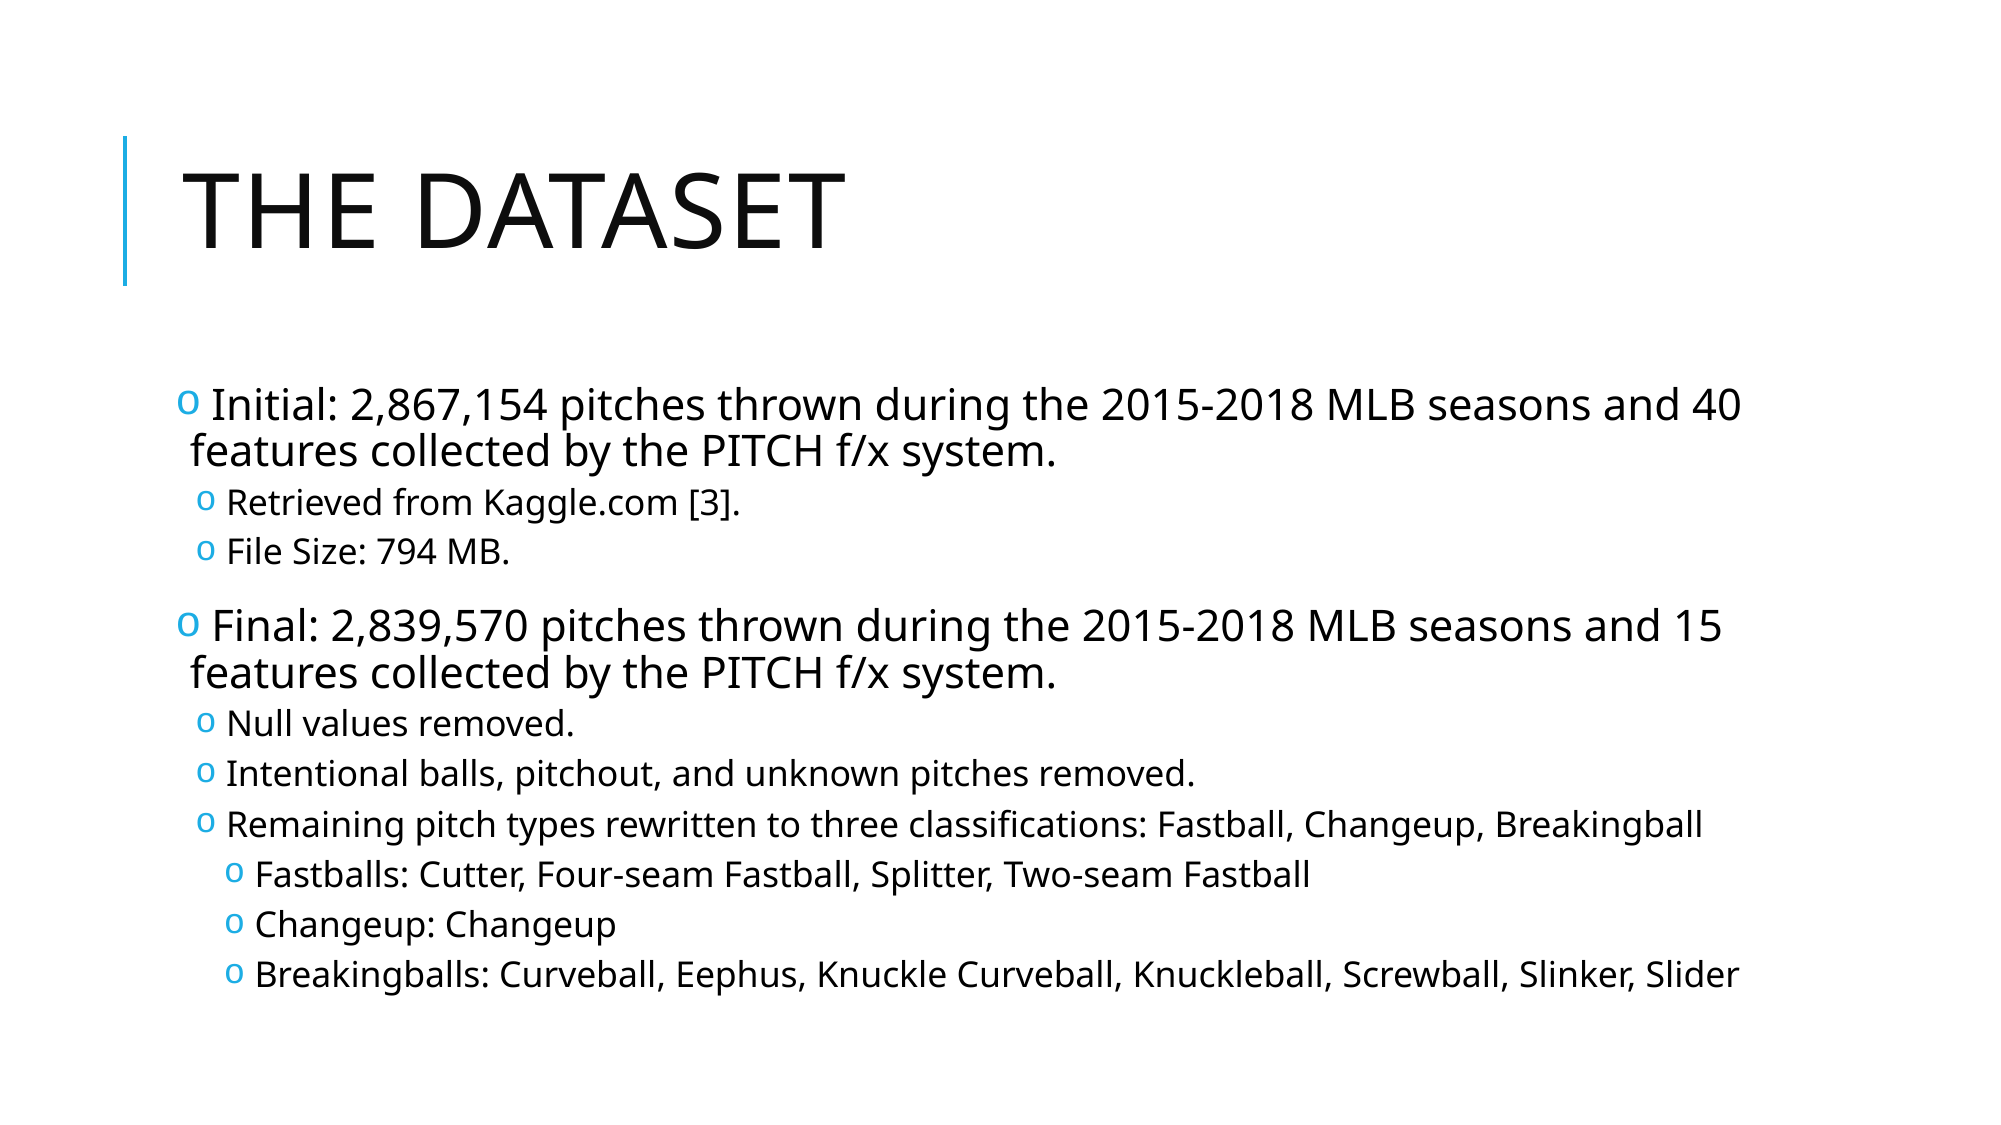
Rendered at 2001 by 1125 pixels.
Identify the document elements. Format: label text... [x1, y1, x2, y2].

title The Dataset [168, 96, 1763, 342]
list Initial: 2,867,154 pitches thrown during the 2015-2018 MLB seasons and 40 features collected by the PITCH f/x system. Retrieved from Kaggle.com [3]. File Size: 794 MB. Final: 2,839,570 pitches thrown during the 2015-2018 MLB seasons and 15 features collected by the PITCH f/x system. Null values removed. Intentional balls, pitchout, and unknown pitches removed. Remaining pitch types rewritten to three classifications: Fastball, Changeup, Breakingball Fastballs: Cutter, Four-seam Fastball, Splitter, Two-seam Fastball Changeup: Changeup Breakingballs: Curveball, Eephus, Knuckle Curveball, Knuckleball, Screwball, Slinker, Slider [168, 375, 1763, 1035]
